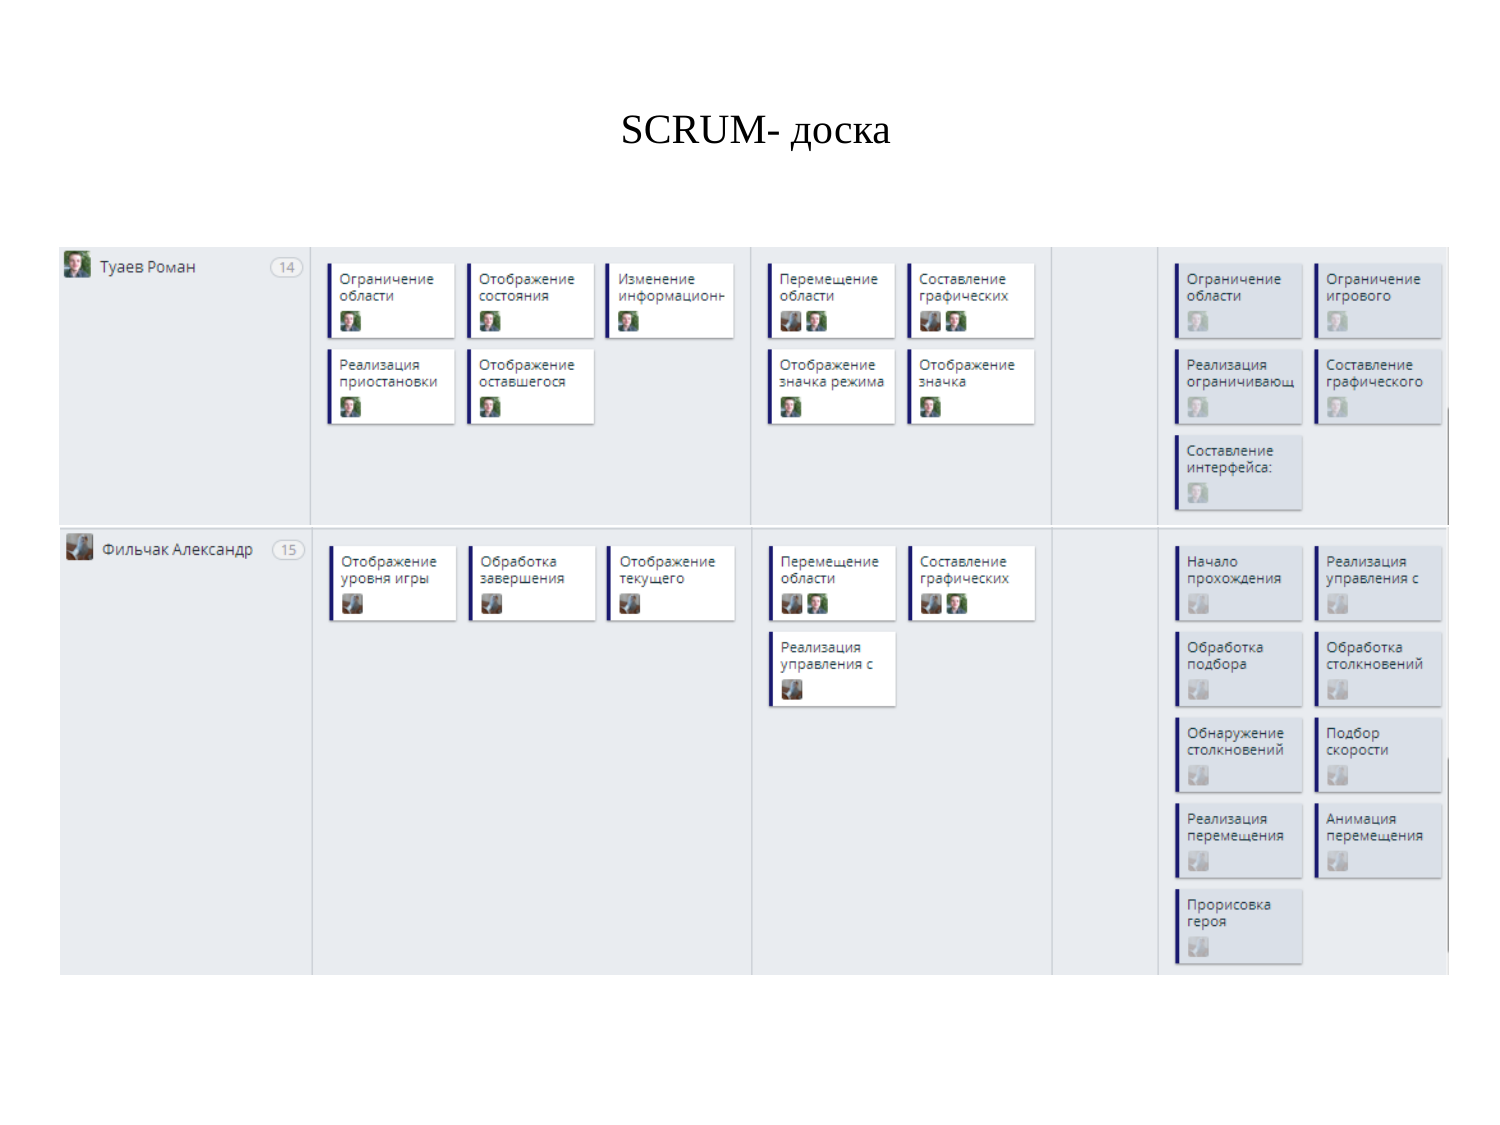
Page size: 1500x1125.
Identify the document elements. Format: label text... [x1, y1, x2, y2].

text_box SCRUM- доска [269, 93, 1243, 159]
picture [60, 527, 1449, 975]
picture [59, 247, 1449, 526]
